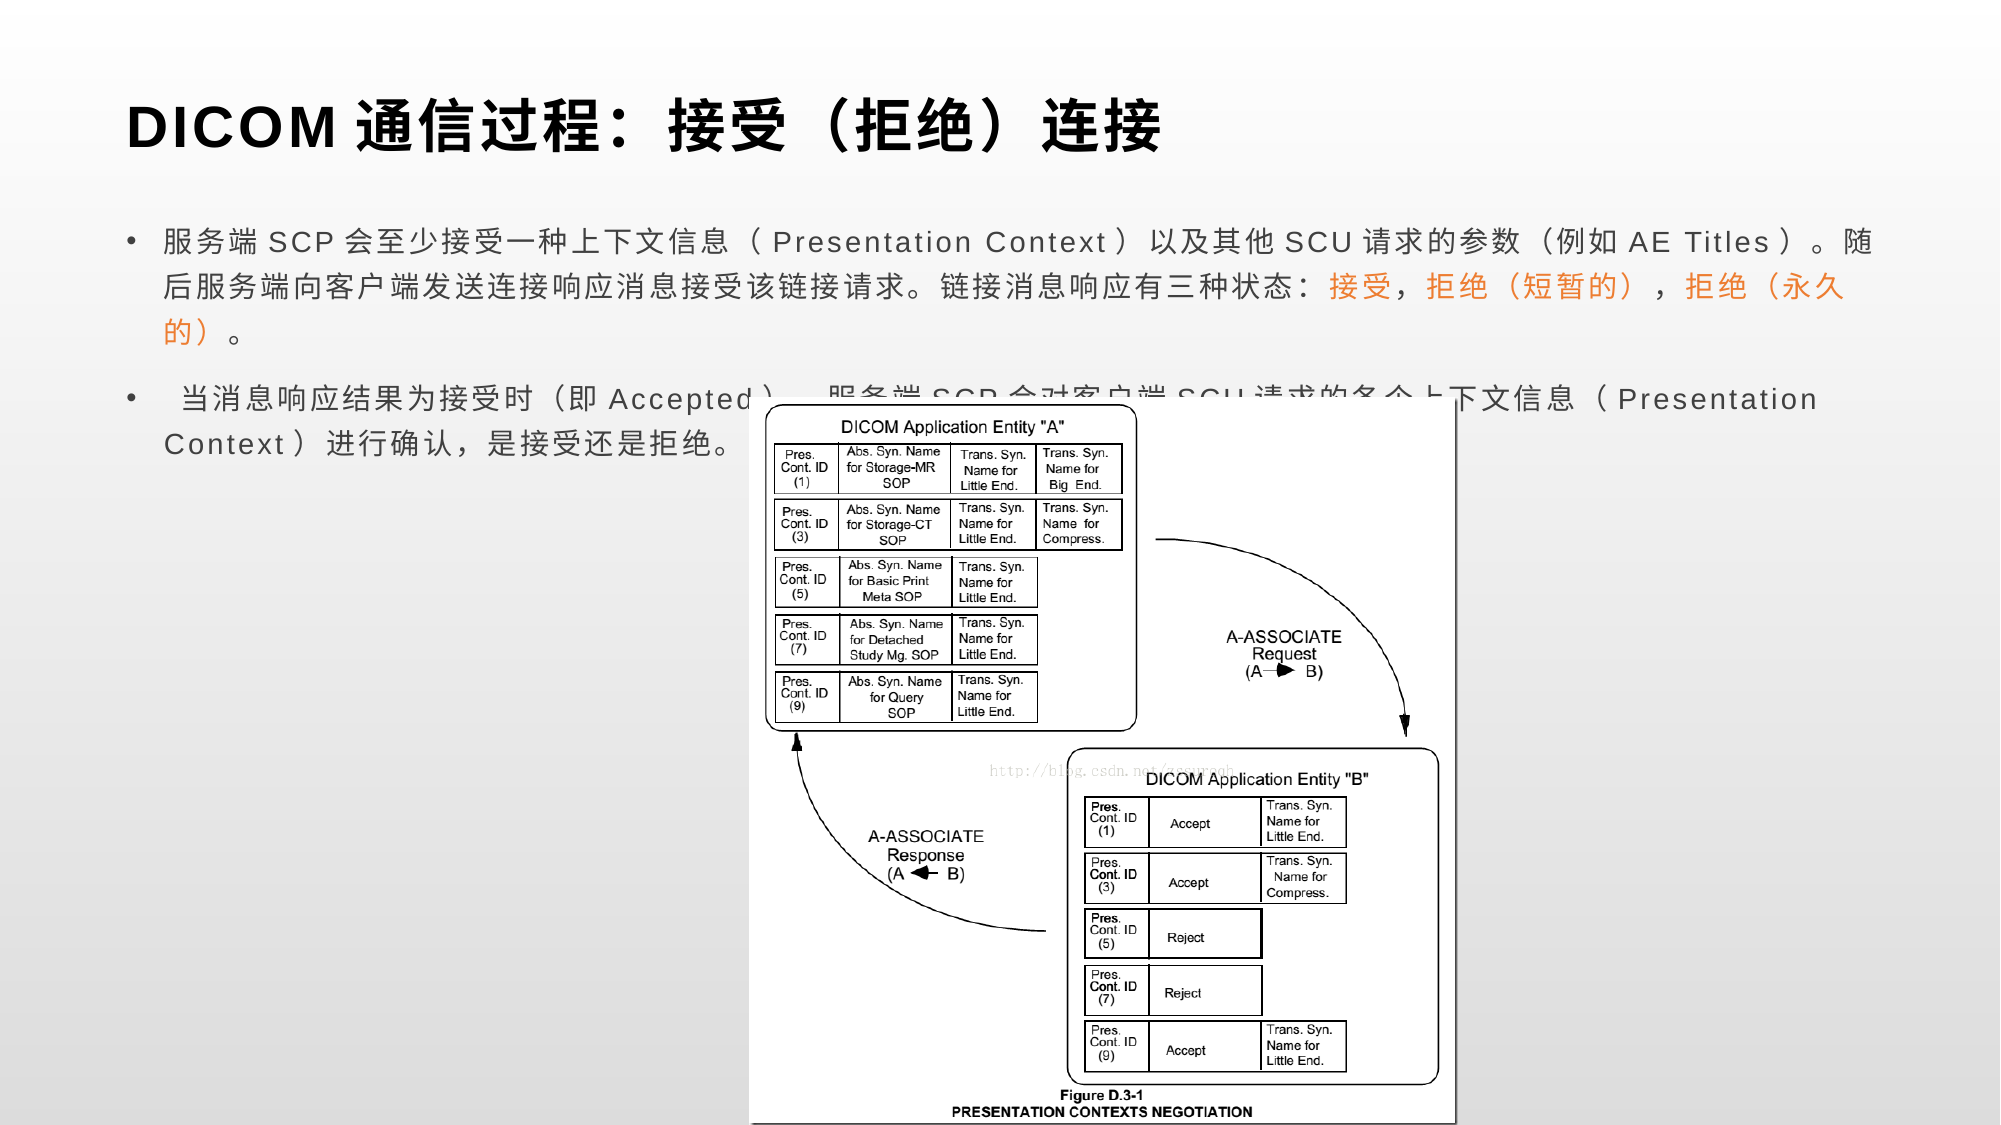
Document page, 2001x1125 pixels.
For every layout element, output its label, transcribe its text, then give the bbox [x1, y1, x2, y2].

title DICOM通信过程：接受（拒绝）连接 [109, 70, 1891, 178]
list 服务端SCP会至少接受一种上下文信息（Presentation Context）以及其他SCU请求的参数（例如AE Titles）。随后服务端向客户端发送连接响应消息接受该链接请求。链接消息响应有三种状态：接受，拒绝（短暂的），拒绝（永久的）。 当消息响应结果为接受时（即Accepted），服务端SCP会对客户端SCU请求的各个上下文信息（Presentation Context）进行确认，是接受还是拒绝。 [109, 212, 1891, 426]
picture [749, 397, 1458, 1125]
